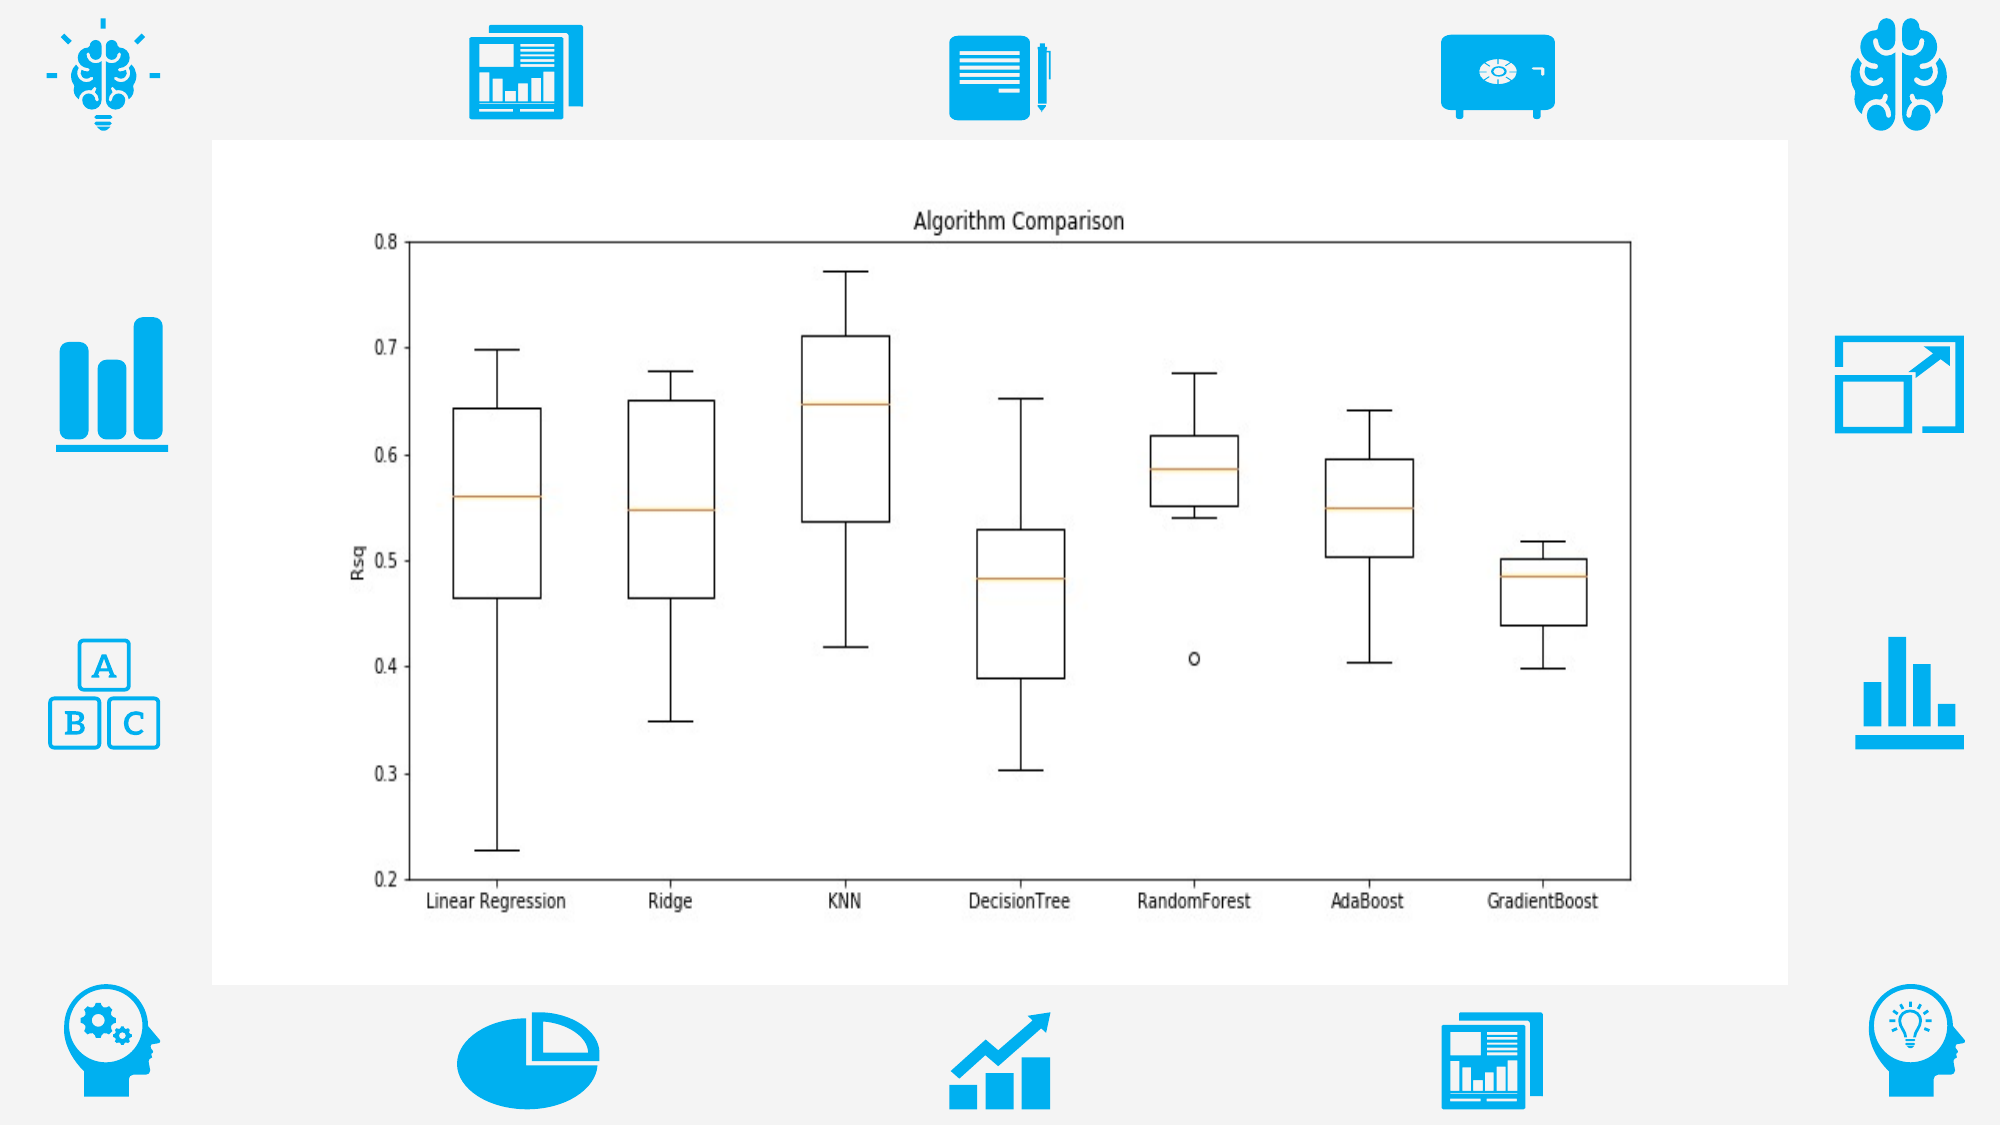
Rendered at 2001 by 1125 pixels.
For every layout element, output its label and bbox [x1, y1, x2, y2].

text_box [531, 1012, 600, 1062]
text_box [1888, 636, 1907, 727]
text_box [950, 1012, 1051, 1079]
text_box [488, 24, 584, 107]
text_box [77, 638, 131, 692]
text_box [59, 341, 89, 440]
text_box [985, 1073, 1014, 1110]
text_box [1037, 105, 1046, 113]
text_box [469, 37, 564, 120]
text_box [1834, 375, 1913, 434]
text_box [1863, 682, 1882, 727]
picture [212, 140, 1788, 985]
text_box [94, 121, 112, 131]
text_box [1902, 18, 1947, 131]
text_box [105, 39, 137, 110]
text_box [149, 73, 161, 79]
text_box [56, 444, 169, 452]
text_box [1459, 1012, 1543, 1097]
text_box [1913, 664, 1931, 727]
text_box [134, 33, 146, 45]
text_box [63, 984, 161, 1097]
text_box [1441, 34, 1555, 120]
text_box [97, 359, 127, 440]
text_box [1441, 1024, 1526, 1110]
text_box [94, 115, 113, 119]
text_box [1937, 703, 1956, 727]
text_box [949, 1084, 978, 1110]
text_box [949, 35, 1030, 121]
text_box [457, 1018, 598, 1110]
text_box [48, 696, 102, 750]
text_box [1021, 1057, 1051, 1110]
text_box [60, 33, 72, 45]
text_box [1850, 18, 1896, 131]
text_box [1037, 43, 1051, 104]
text_box [100, 18, 106, 29]
text_box [107, 696, 161, 750]
text_box [1868, 984, 1965, 1097]
text_box [1855, 735, 1964, 750]
text_box [133, 317, 163, 440]
text_box [1834, 335, 1964, 433]
text_box [71, 39, 102, 110]
text_box [46, 73, 58, 79]
